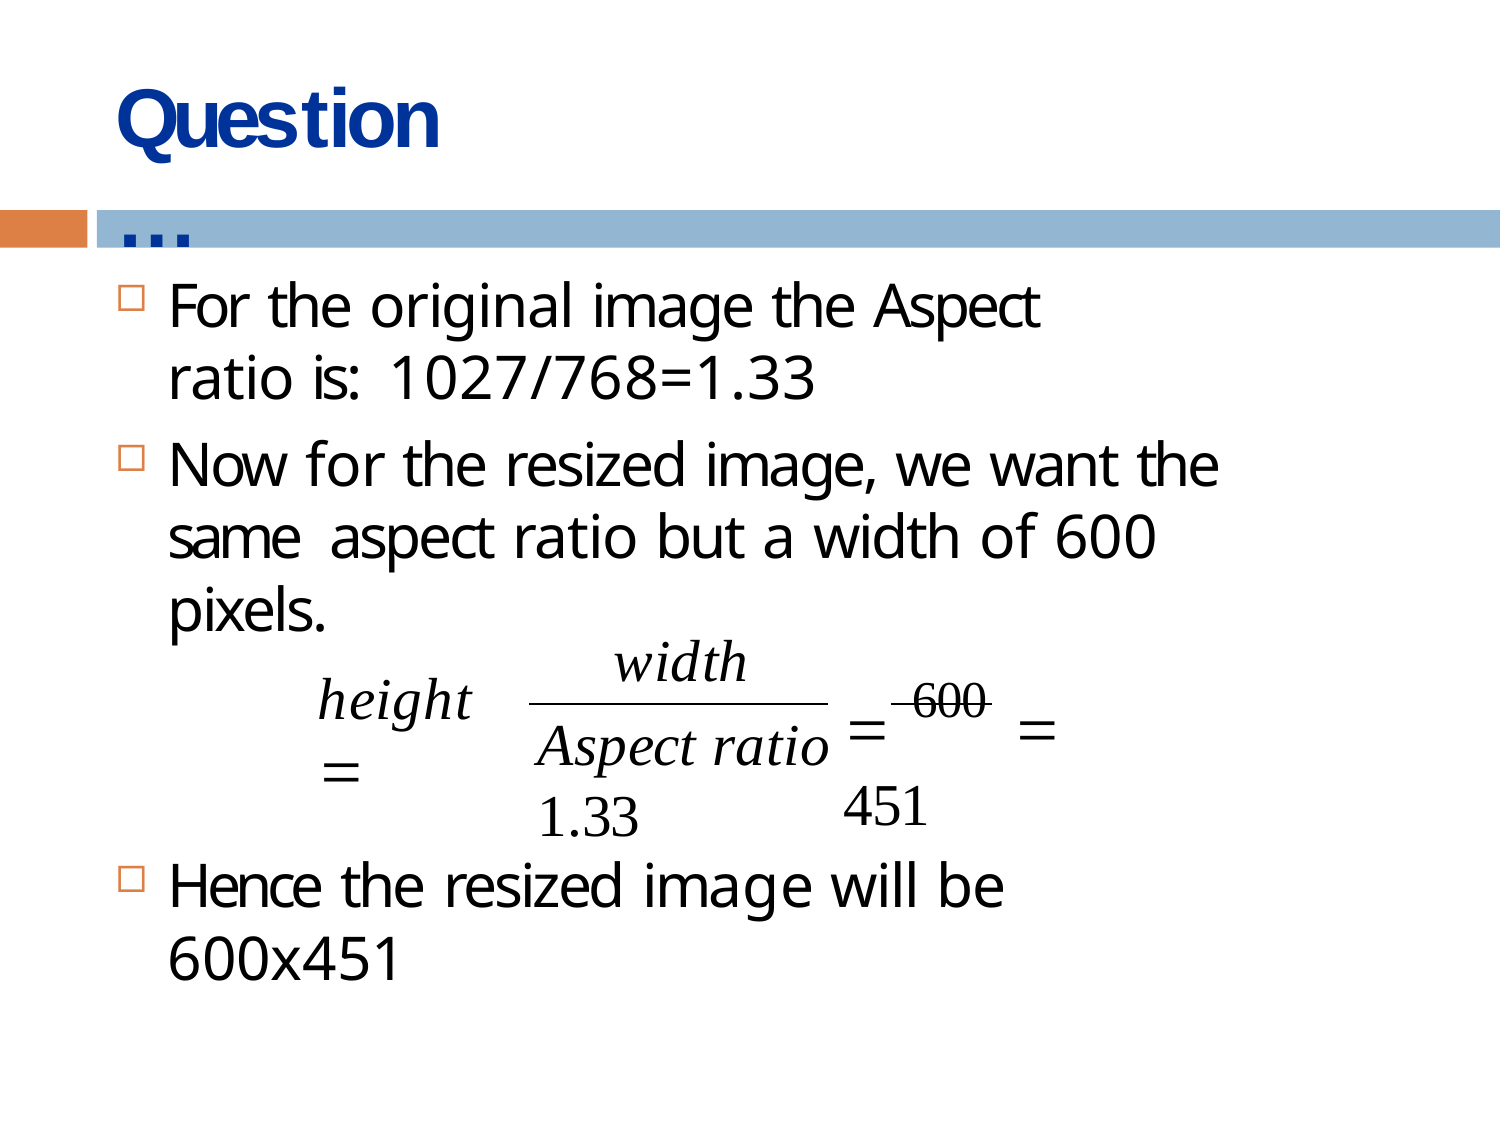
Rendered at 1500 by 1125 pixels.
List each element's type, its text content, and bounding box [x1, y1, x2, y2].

text_box height  [315, 657, 518, 803]
title Question … [113, 61, 537, 264]
text_box  600  451 [837, 657, 1146, 838]
text_box For the original image the Aspect ratio is: 1027/768=1.33 Now for the resized image, we want the same aspect ratio but a width of 600 pixels. [113, 264, 1270, 644]
text_box Aspect ratio 1.33 [535, 703, 992, 849]
text_box width [611, 619, 751, 694]
text_box Hence the resized image will be 600x451 [113, 845, 1188, 993]
